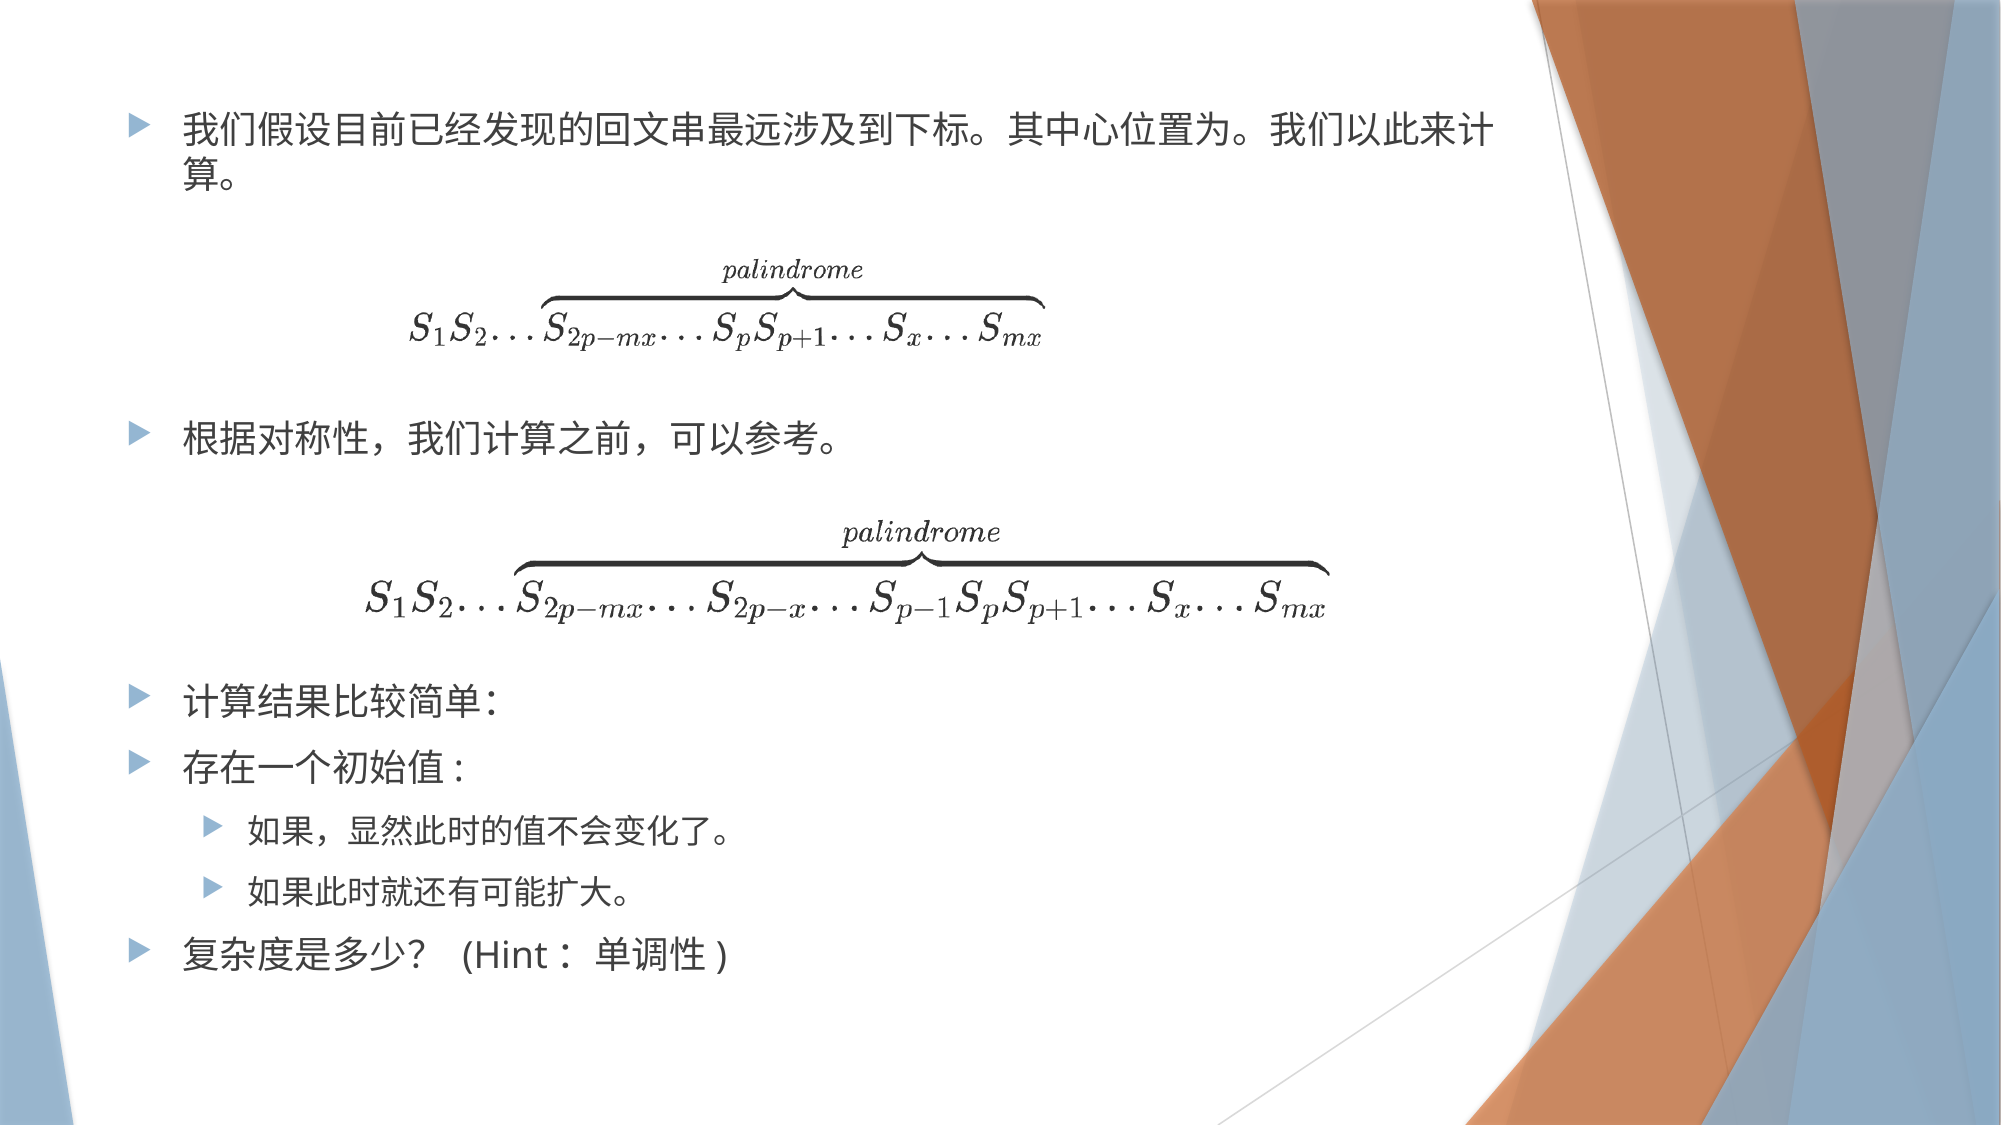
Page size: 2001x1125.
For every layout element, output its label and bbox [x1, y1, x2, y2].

picture [397, 246, 1048, 365]
picture [327, 468, 1364, 663]
